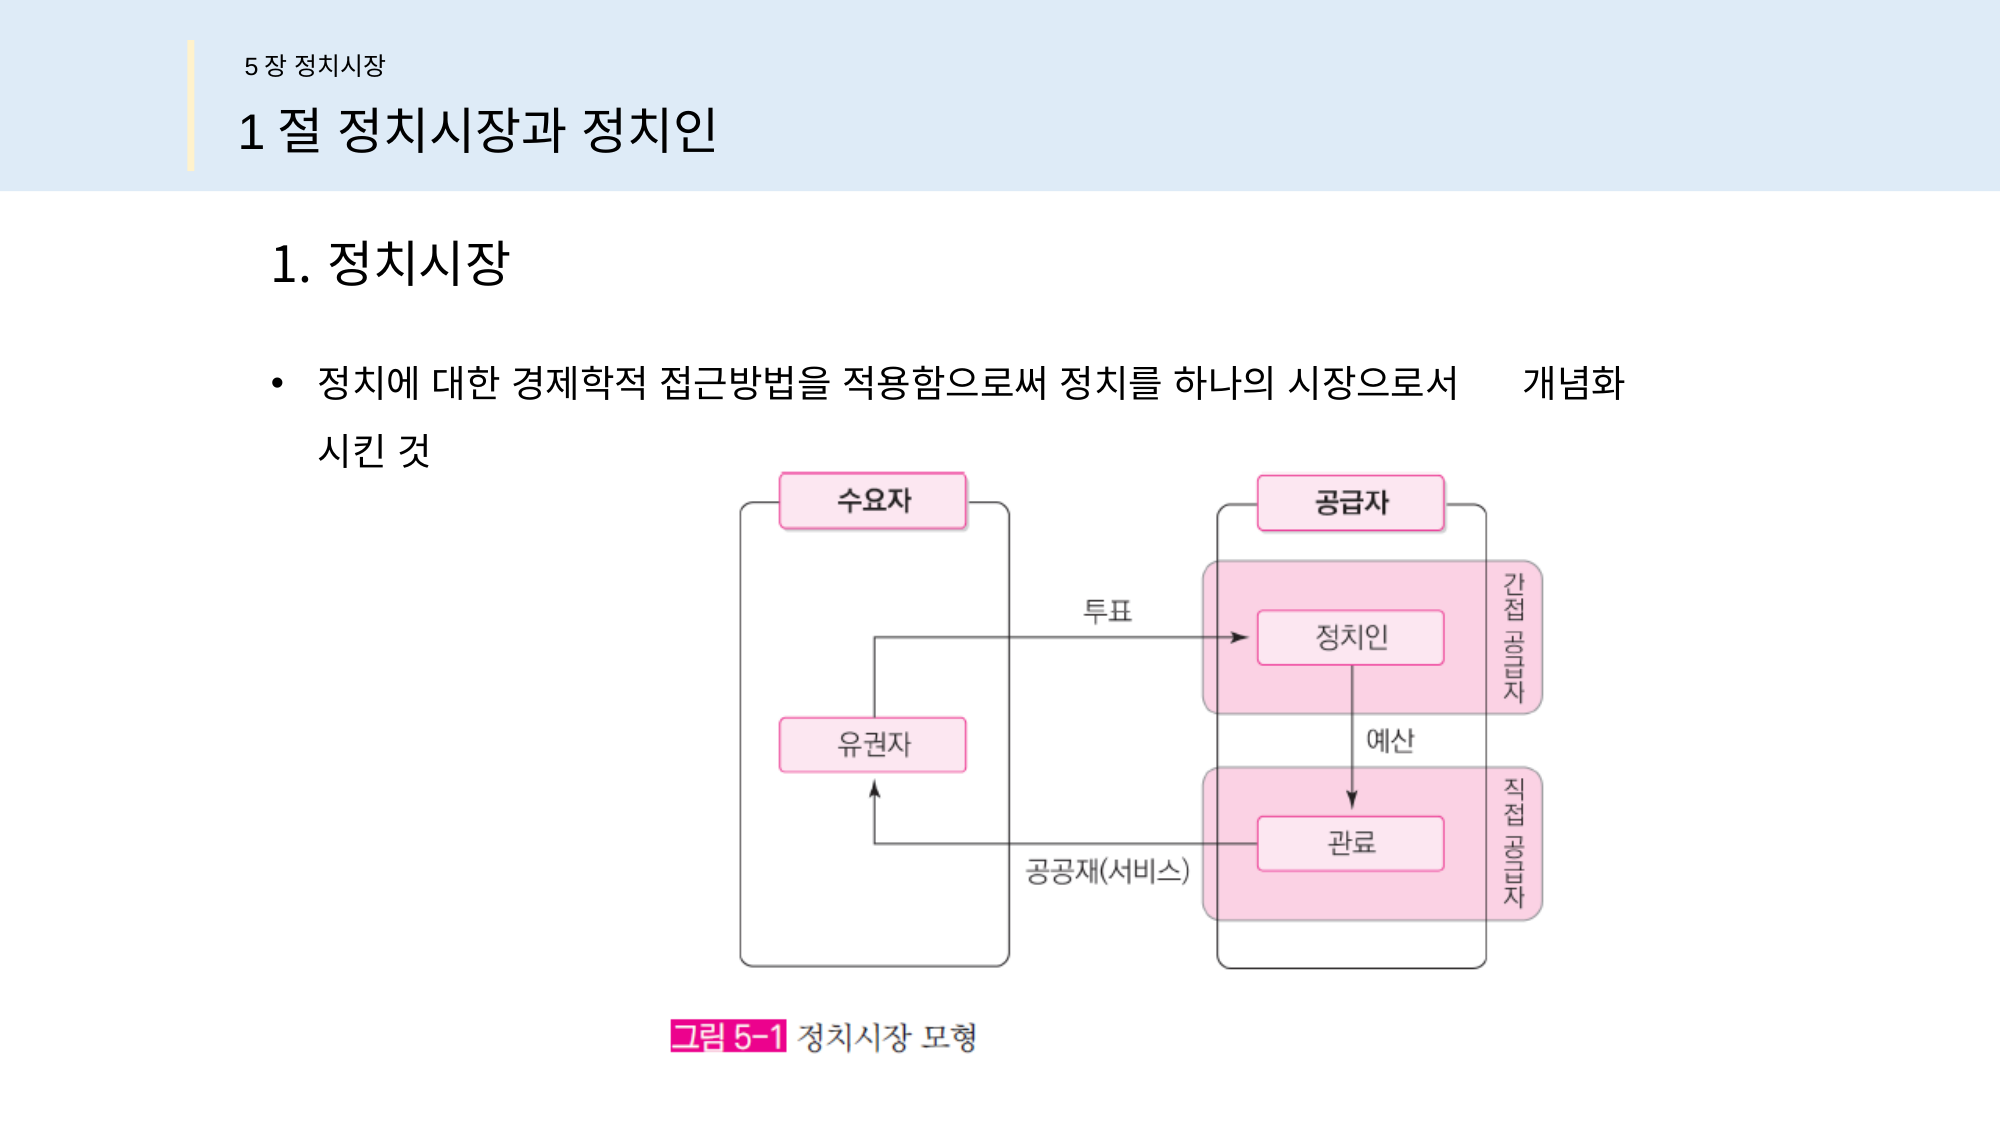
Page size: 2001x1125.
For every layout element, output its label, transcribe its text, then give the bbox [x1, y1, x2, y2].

picture [657, 425, 1567, 1068]
text_box 5장 정치시장 [229, 42, 402, 88]
text_box [0, 0, 2000, 192]
text_box 정치시장 정치에 대한 경제학적 접근방법을 적용함으로써 정치를 하나의 시장으로서 개념화 시킨 것 [256, 195, 1668, 548]
text_box [186, 39, 196, 172]
text_box 1절 정치시장과 정치인 [222, 92, 1501, 168]
